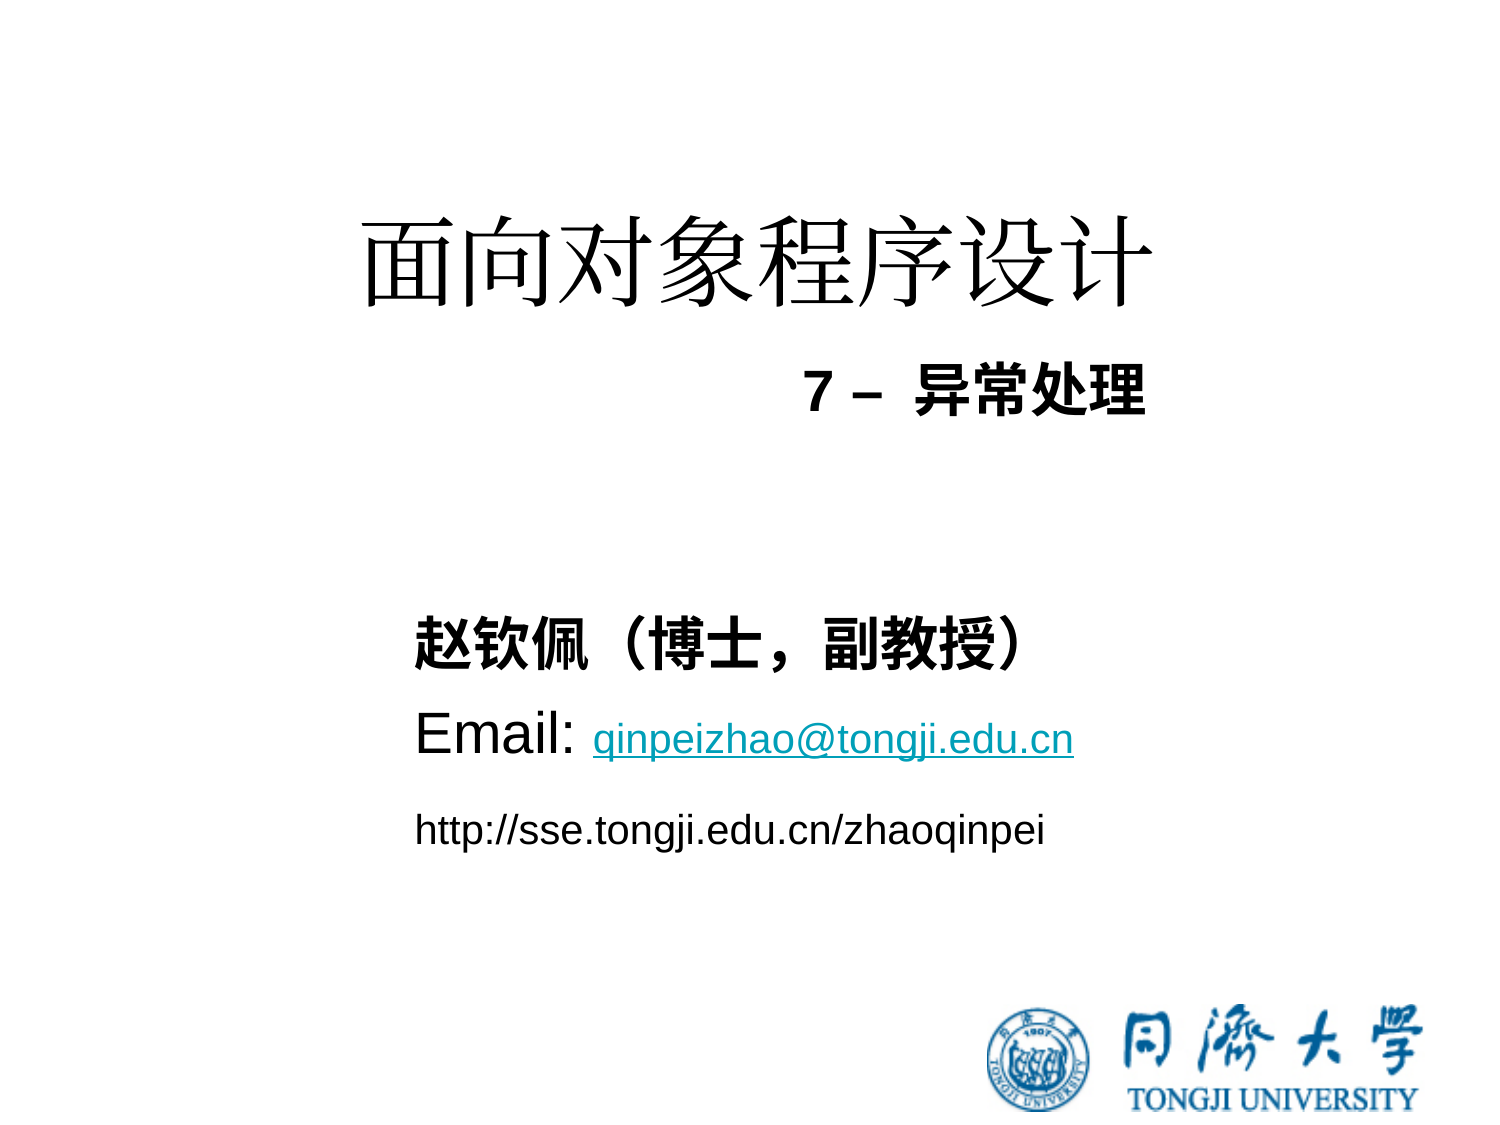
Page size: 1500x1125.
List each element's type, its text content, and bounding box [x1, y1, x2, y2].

picture [987, 1004, 1425, 1112]
text_box 赵钦佩（博士，副教授） Email: qinpeizhao@tongji.edu.cn http://sse.tongji.edu.cn/zhaoqinpei [399, 552, 1313, 890]
title 面向对象程序设计 [125, 224, 1390, 375]
text_box 7 – 异常处理 [787, 320, 1500, 438]
